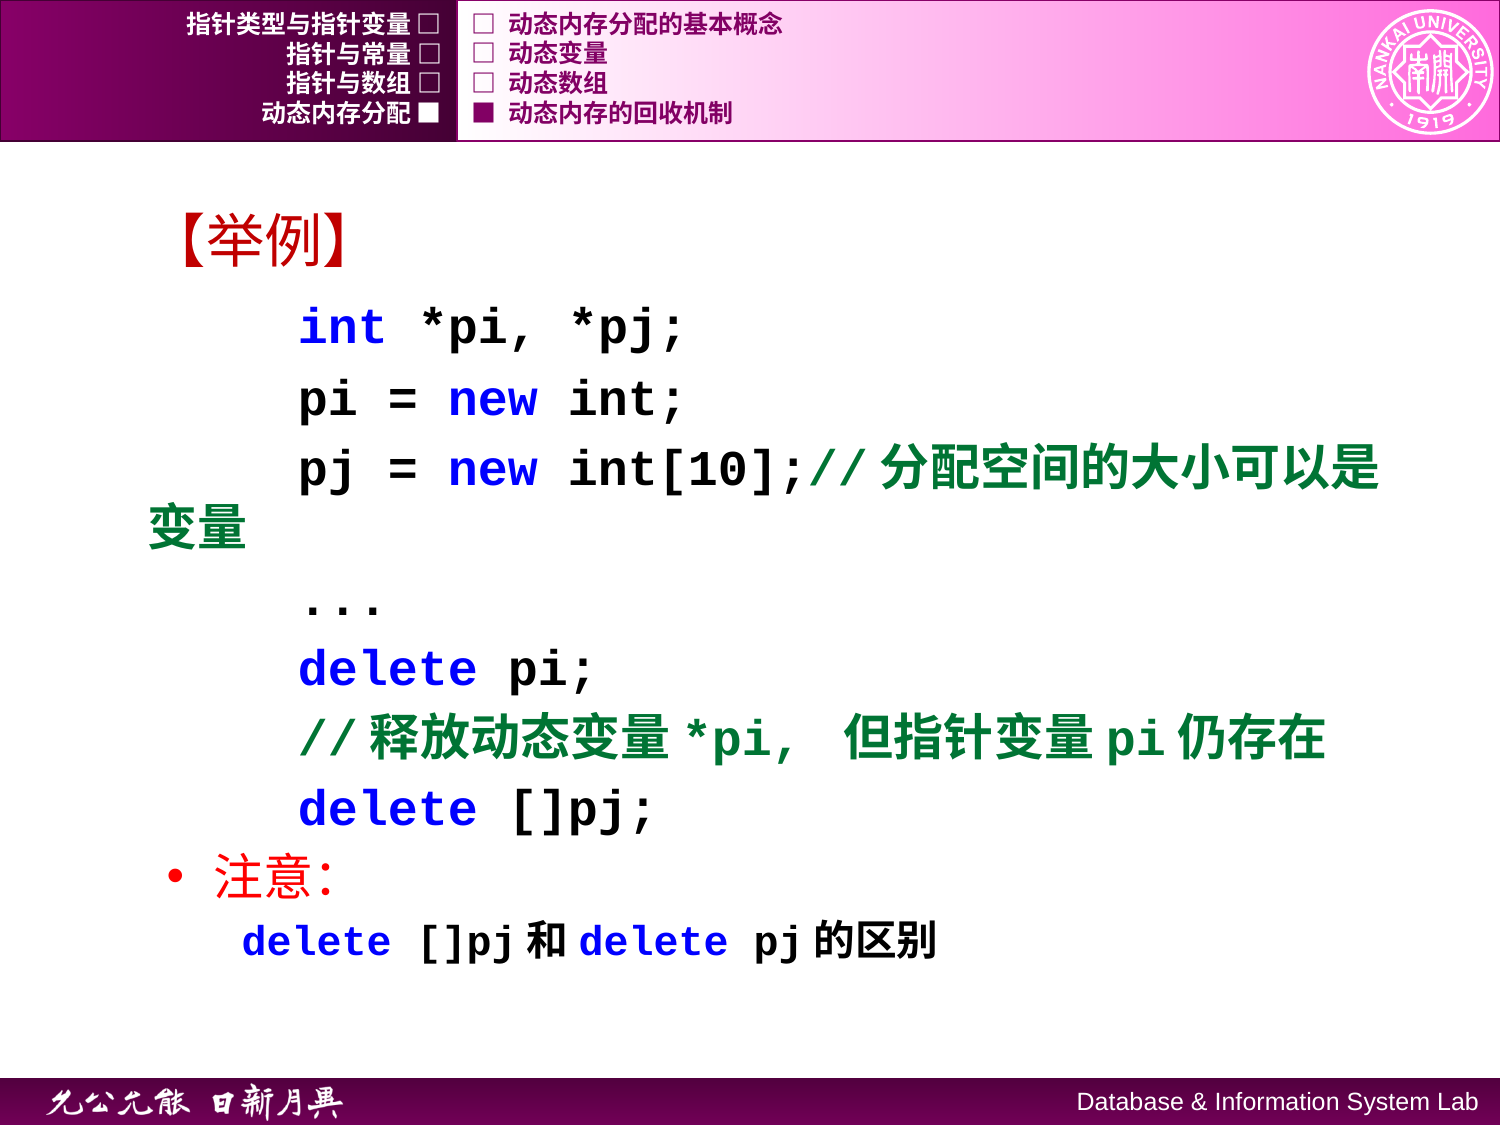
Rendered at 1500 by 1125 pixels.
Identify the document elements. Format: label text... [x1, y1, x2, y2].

text_box □ 动态数组 [455, 66, 1361, 95]
text_box 指针与数组 □ [0, 66, 455, 95]
text_box □ 动态变量 [455, 36, 1361, 66]
text_box 动态内存分配 ■ [0, 95, 455, 129]
text_box 指针类型与指针变量 □ [0, 7, 455, 36]
picture [35, 1081, 356, 1122]
list 【举例】 int *pi, *pj; pi = new int; pj = new int[10];//分配空间的大小可以是变量 ... delete pi; //释放动态变量*pi, 但指针变量pi仍存在 delete []pj; 注意： delete []pj和delete pj的区别 [76, 196, 1444, 1022]
text_box ■ 动态内存的回收机制 [455, 95, 1361, 129]
text_box □ 动态内存分配的基本概念 [455, 7, 1361, 36]
text_box 指针与常量 □ [0, 36, 455, 66]
